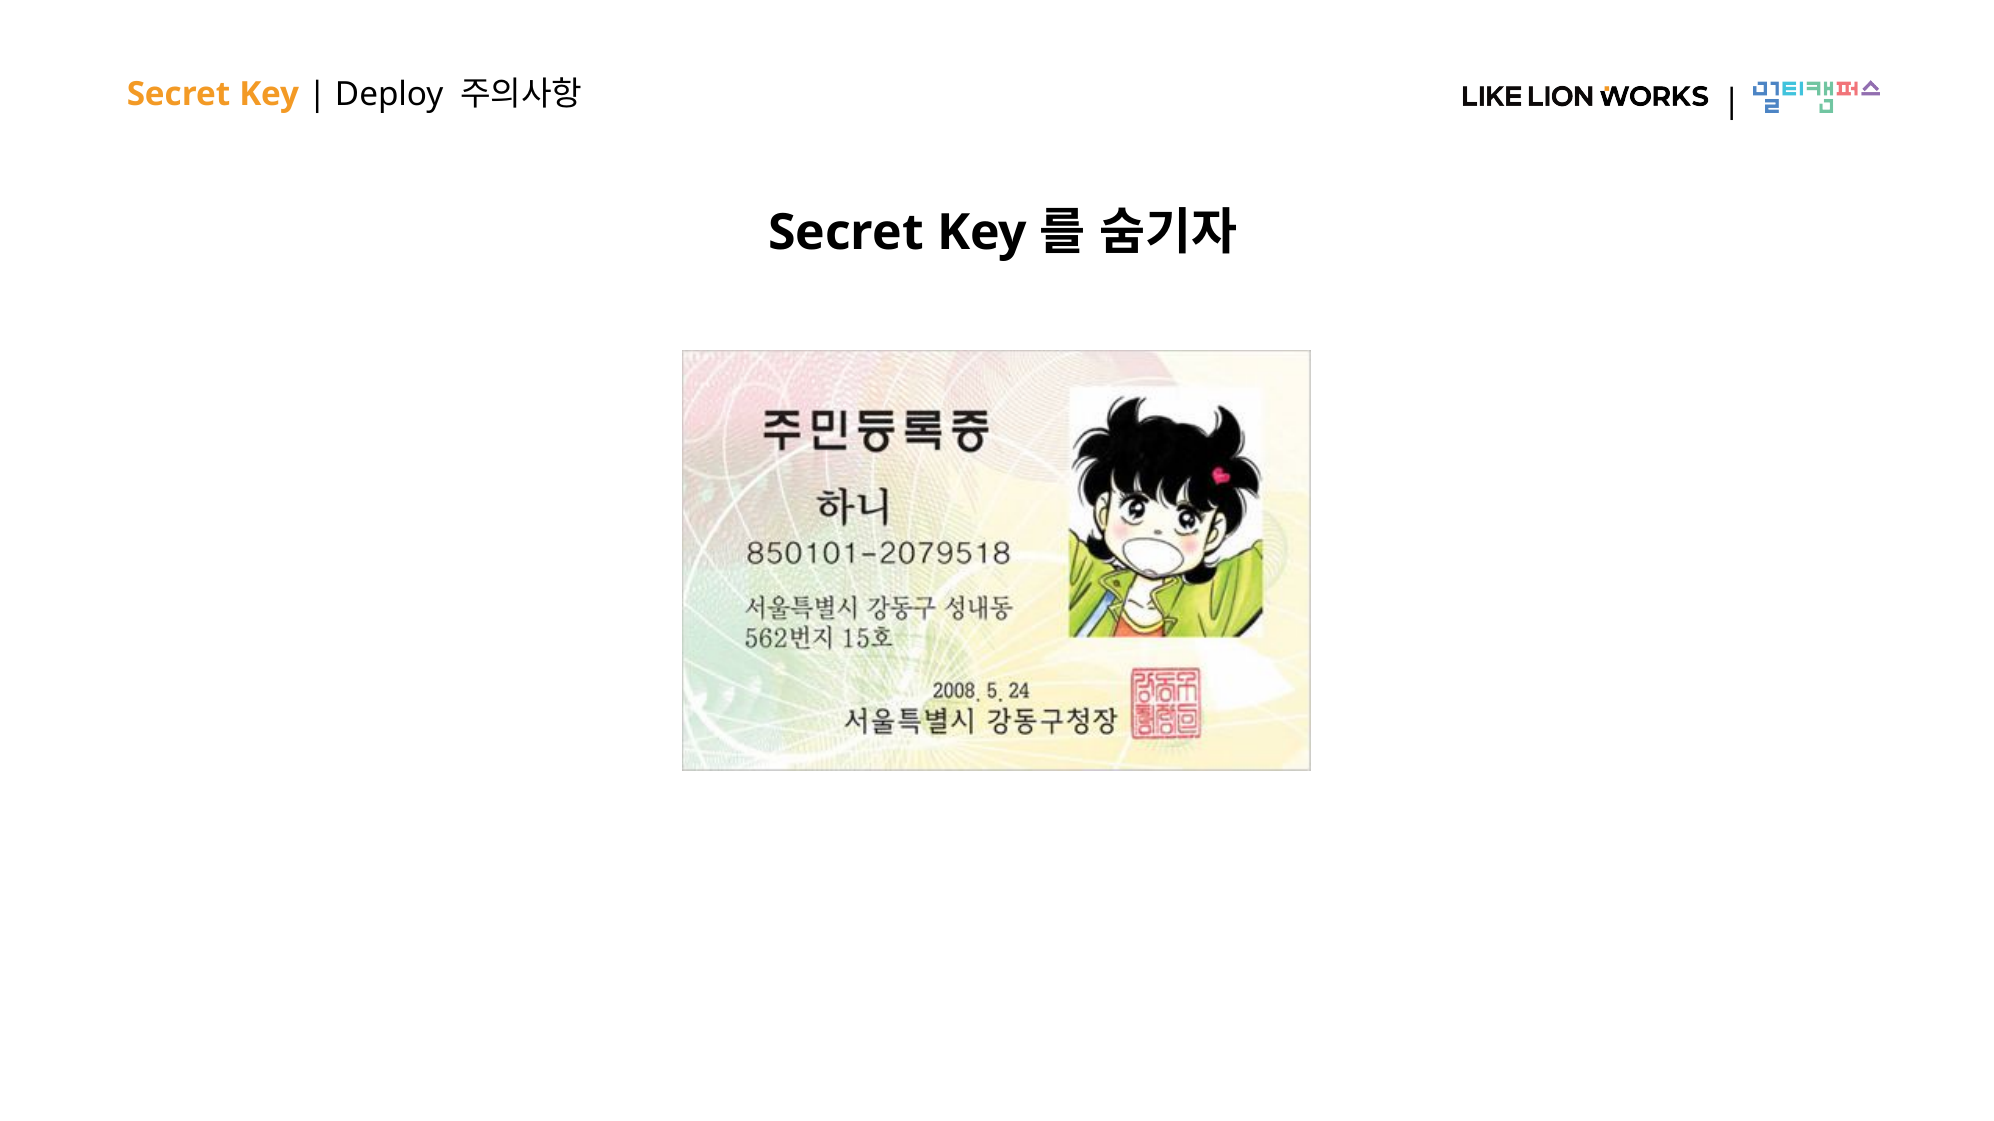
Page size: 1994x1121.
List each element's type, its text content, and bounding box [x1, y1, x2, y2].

text_box | [1703, 71, 1760, 167]
picture [1459, 80, 1713, 113]
picture [1753, 80, 1880, 114]
text_box Secret Key | Deploy 주의사항 [112, 65, 883, 120]
picture [682, 349, 1312, 771]
text_box Secret Key를 숨기자 [686, 192, 1320, 268]
